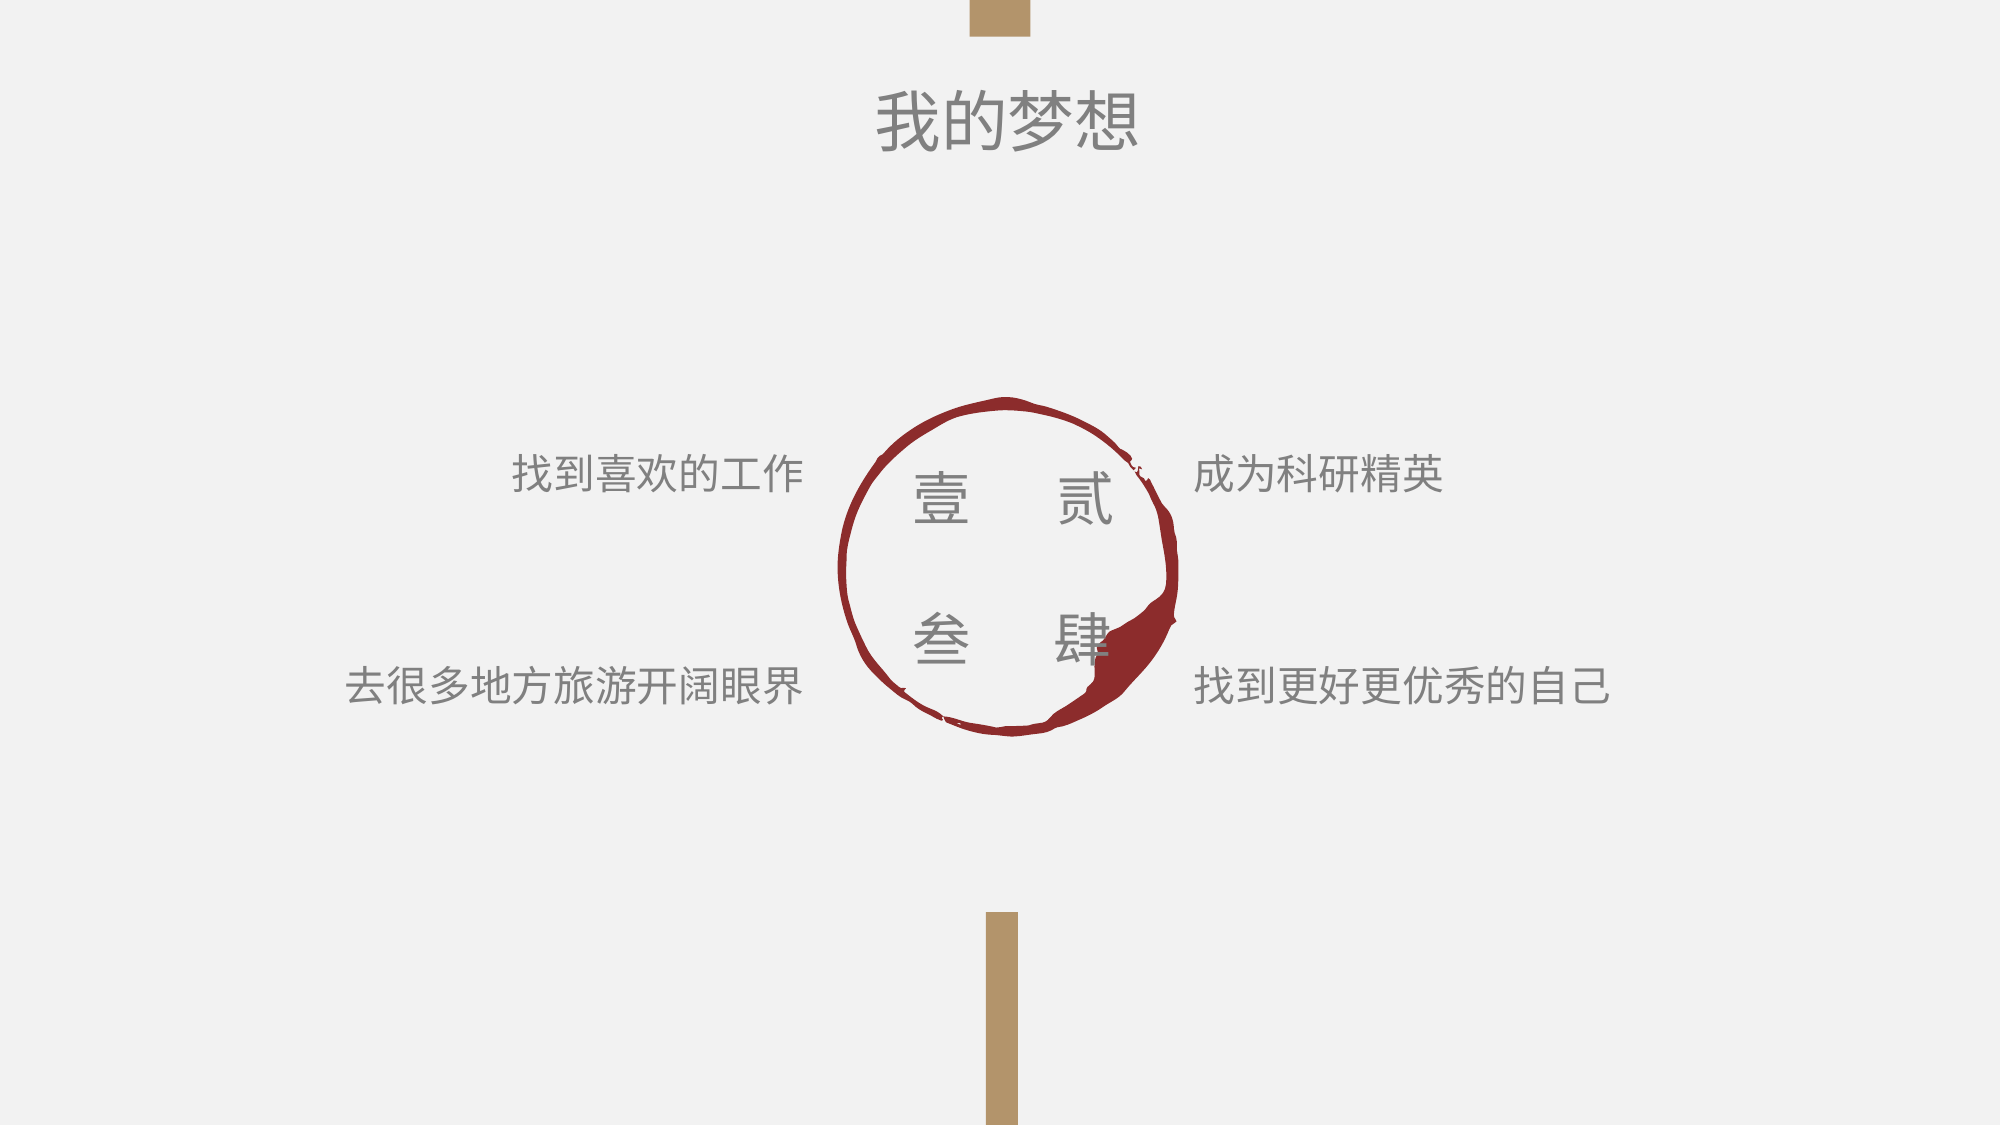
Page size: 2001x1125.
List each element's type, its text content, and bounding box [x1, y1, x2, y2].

text_box 叁 [897, 595, 986, 681]
text_box 找到喜欢的工作 [496, 415, 819, 505]
text_box 贰 [1042, 454, 1131, 540]
text_box 成为科研精英 [1178, 415, 1459, 505]
text_box 我的梦想 [859, 72, 1157, 167]
text_box 壹 [897, 454, 986, 540]
text_box [969, 0, 1031, 38]
text_box 去很多地方旅游开阔眼界 [330, 627, 819, 717]
text_box 找到更好更优秀的自己 [1178, 627, 1626, 717]
text_box [985, 911, 1019, 1125]
text_box [837, 397, 1179, 737]
text_box 肆 [1038, 595, 1127, 681]
